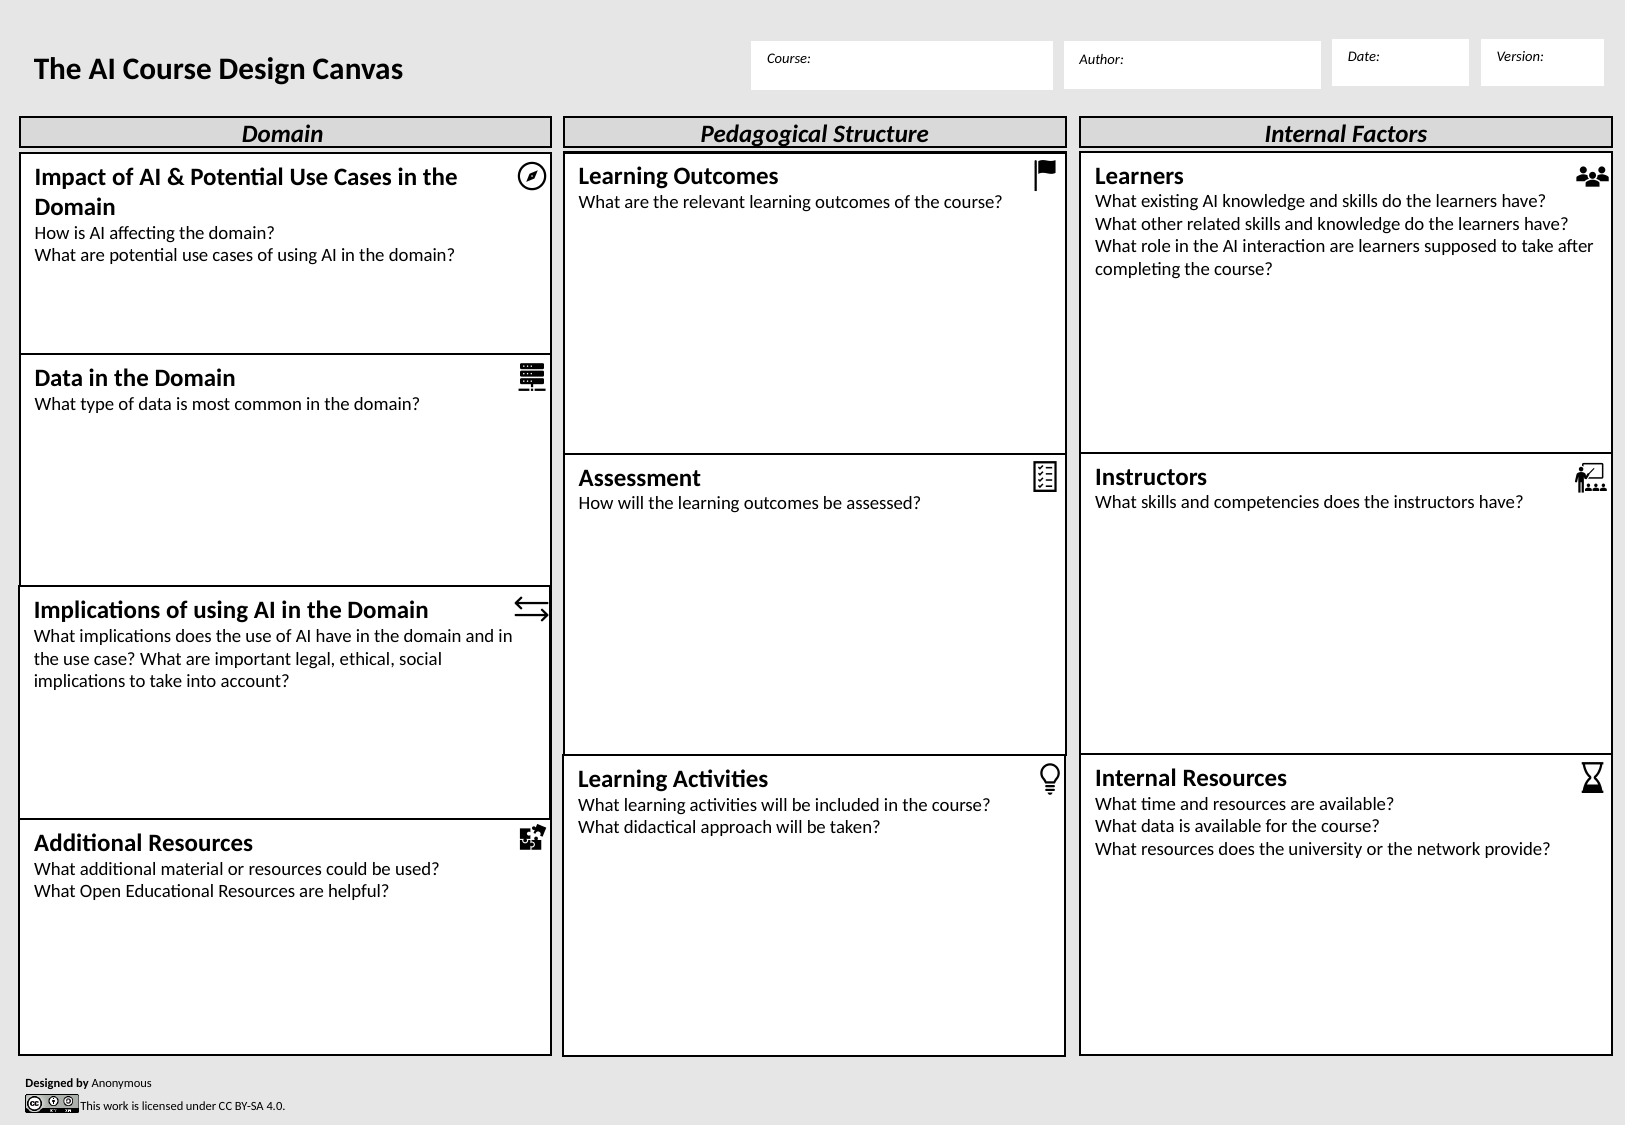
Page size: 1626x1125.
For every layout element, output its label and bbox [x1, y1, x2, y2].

picture [1032, 761, 1068, 797]
picture [25, 1094, 79, 1113]
picture [1573, 459, 1609, 496]
picture [514, 359, 550, 395]
picture [1027, 458, 1063, 495]
picture [515, 819, 551, 855]
picture [1574, 759, 1611, 796]
picture [513, 591, 550, 627]
picture [1574, 158, 1611, 195]
picture [1027, 157, 1063, 194]
picture [514, 158, 550, 194]
